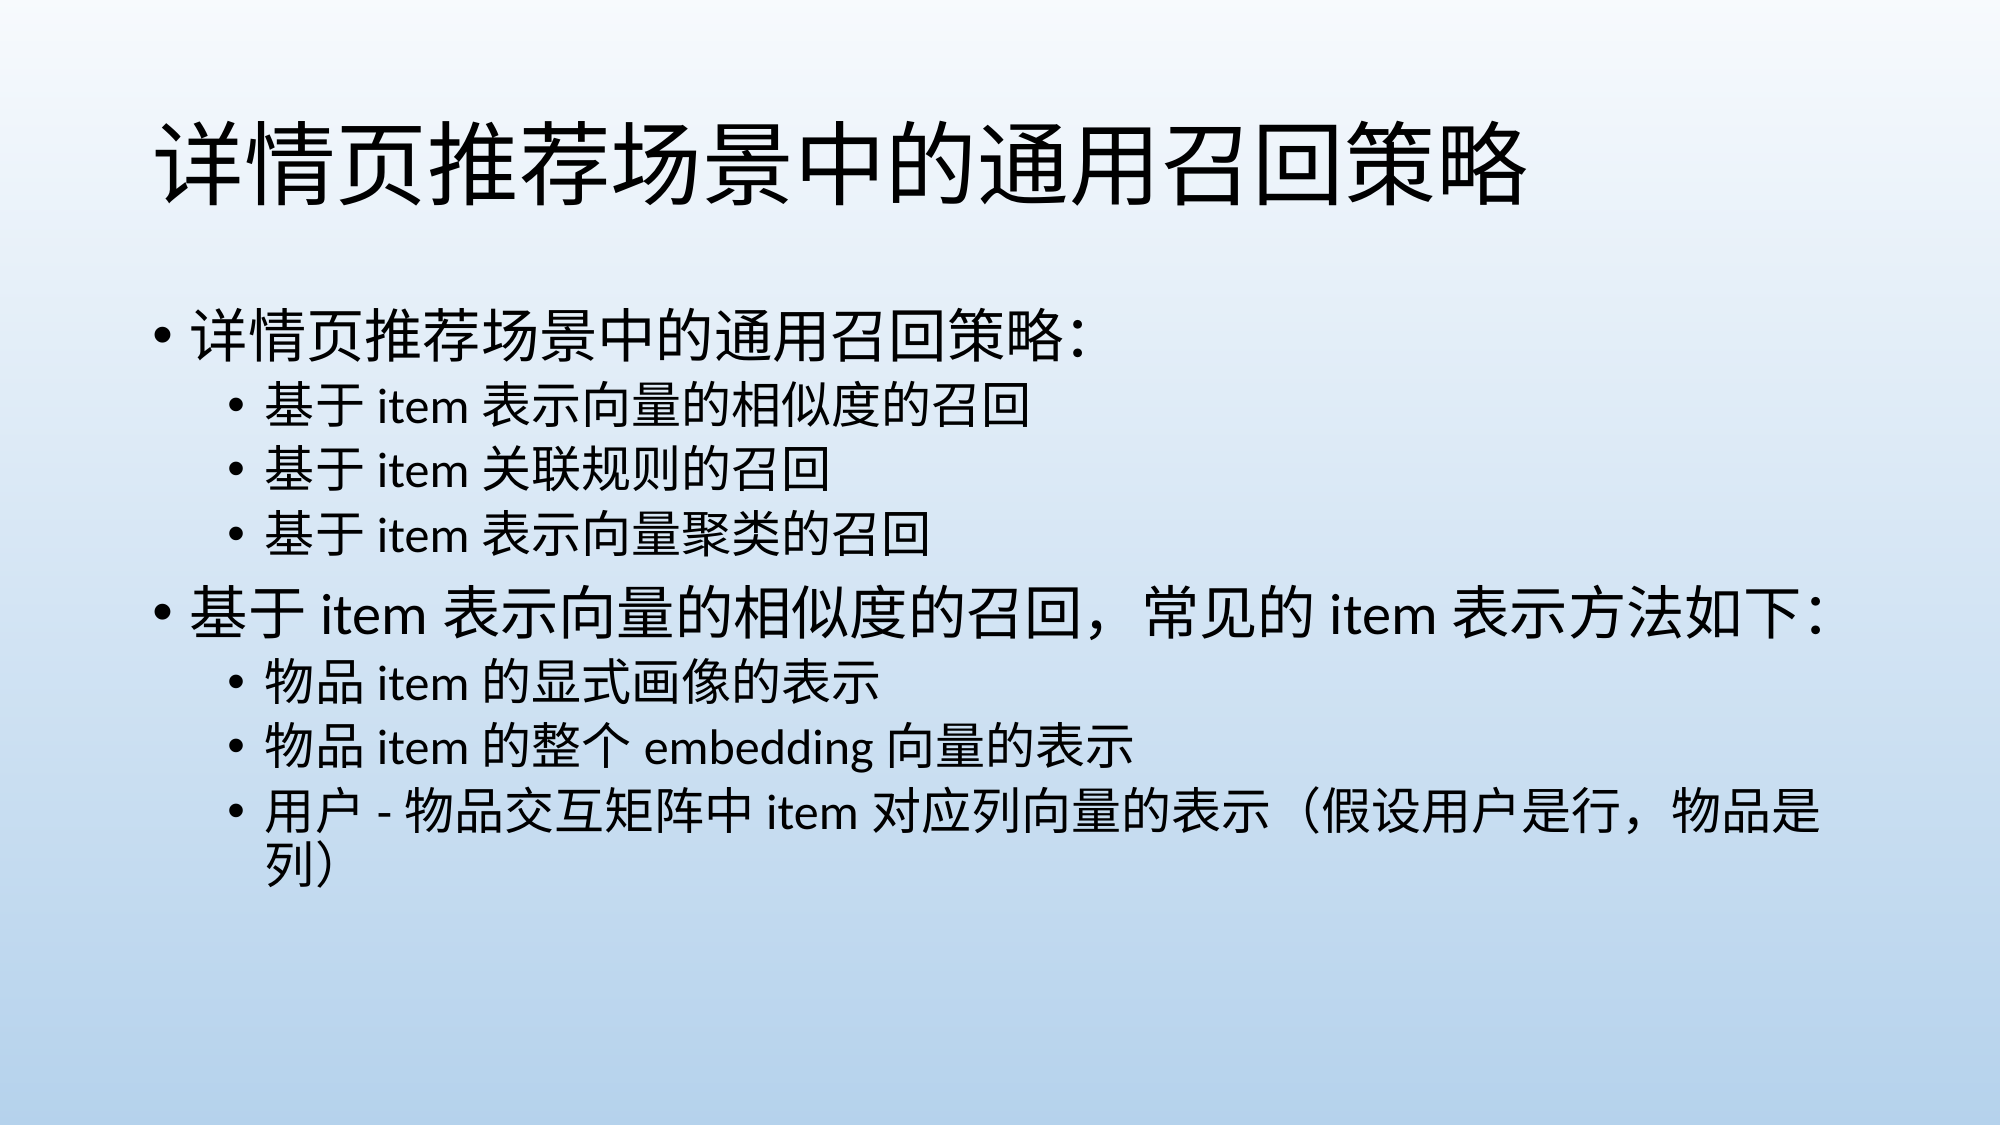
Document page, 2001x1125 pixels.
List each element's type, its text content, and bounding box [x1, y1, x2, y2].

title 详情页推荐场景中的通用召回策略 [137, 59, 1863, 278]
list 详情页推荐场景中的通用召回策略： 基于item表示向量的相似度的召回 基于item关联规则的召回 基于item表示向量聚类的召回 基于item表示向量的相似度的召回，常见的item表示方法如下： 物品item的显式画像的表示 物品item的整个embedding向量的表示 用户-物品交互矩阵中item对应列向量的表示（假设用户是行，物品是列） [137, 299, 1863, 1014]
